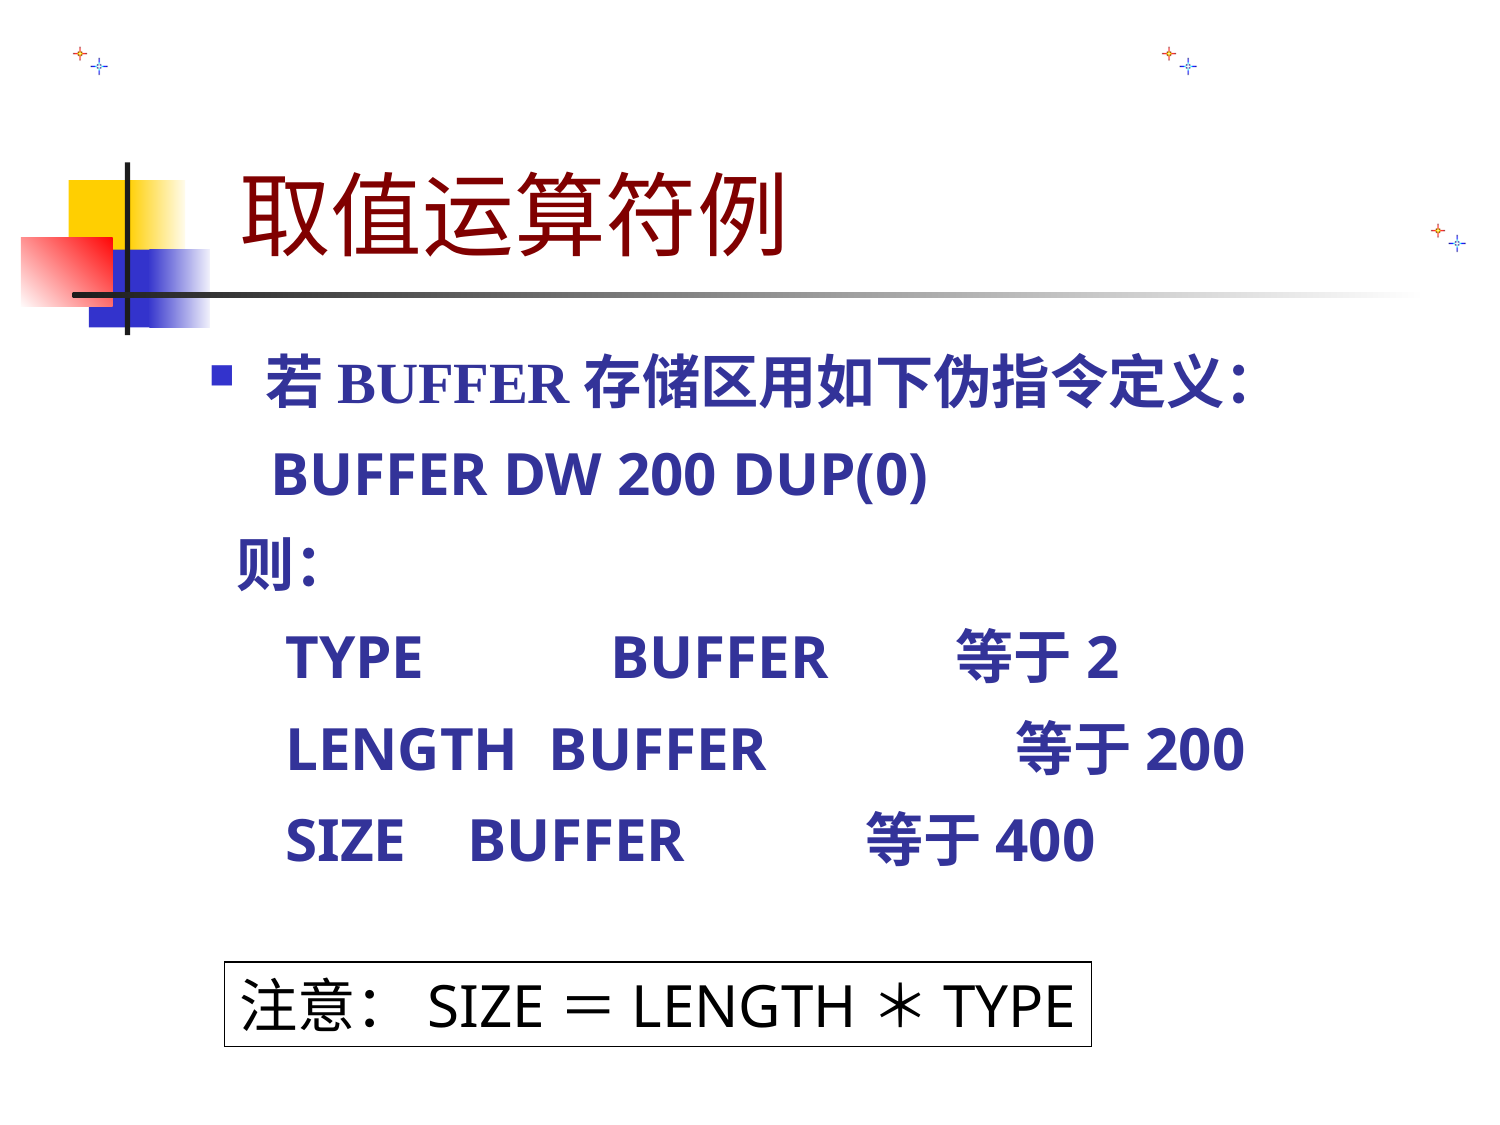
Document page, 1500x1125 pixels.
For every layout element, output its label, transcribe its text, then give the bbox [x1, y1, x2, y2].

title 取值运算符例 [223, 34, 1152, 276]
picture [1420, 219, 1471, 270]
picture [62, 42, 113, 93]
text_box 注意：SIZE＝LENGTH＊TYPE [224, 962, 1092, 1047]
list 若BUFFER存储区用如下伪指令定义： BUFFER DW 200 DUP(0) 则： TYPE BUFFER 等于2 LENGTH BUFFER 等于200 SIZE BUFFER 等于400 [193, 330, 1470, 906]
picture [1152, 42, 1202, 93]
